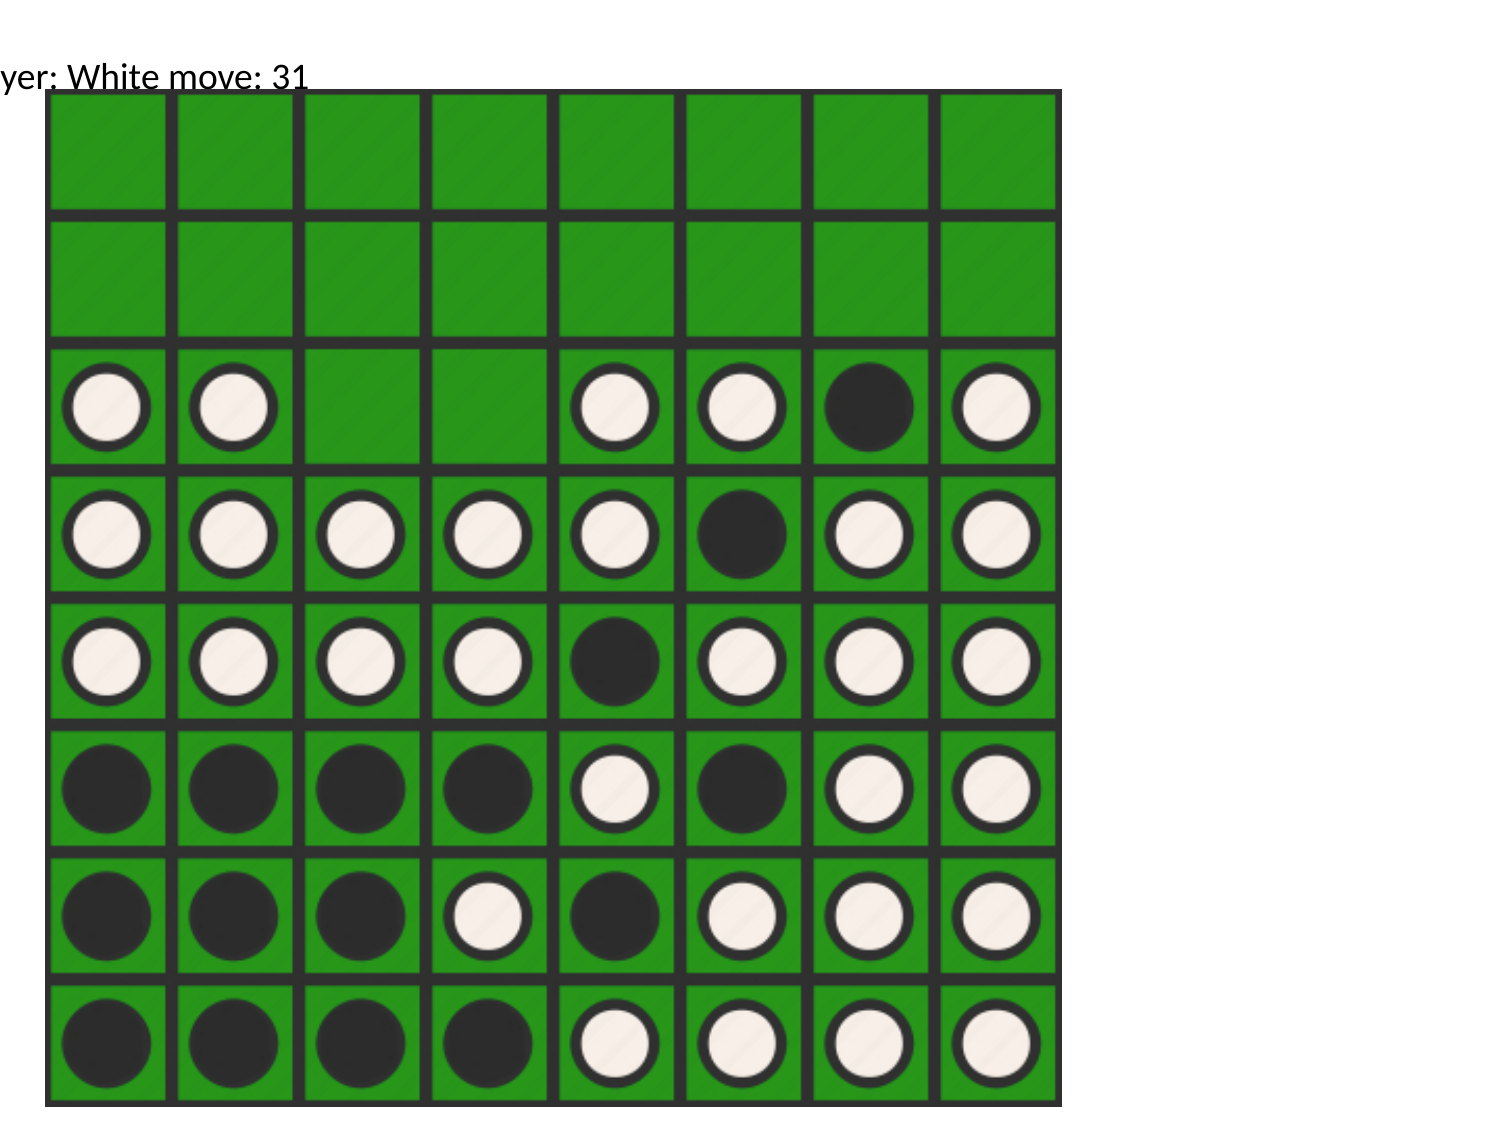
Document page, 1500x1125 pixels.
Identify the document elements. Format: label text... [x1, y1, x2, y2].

picture [44, 89, 1062, 1107]
text_box turn: 42 player: White move: 31 [0, 44, 325, 105]
